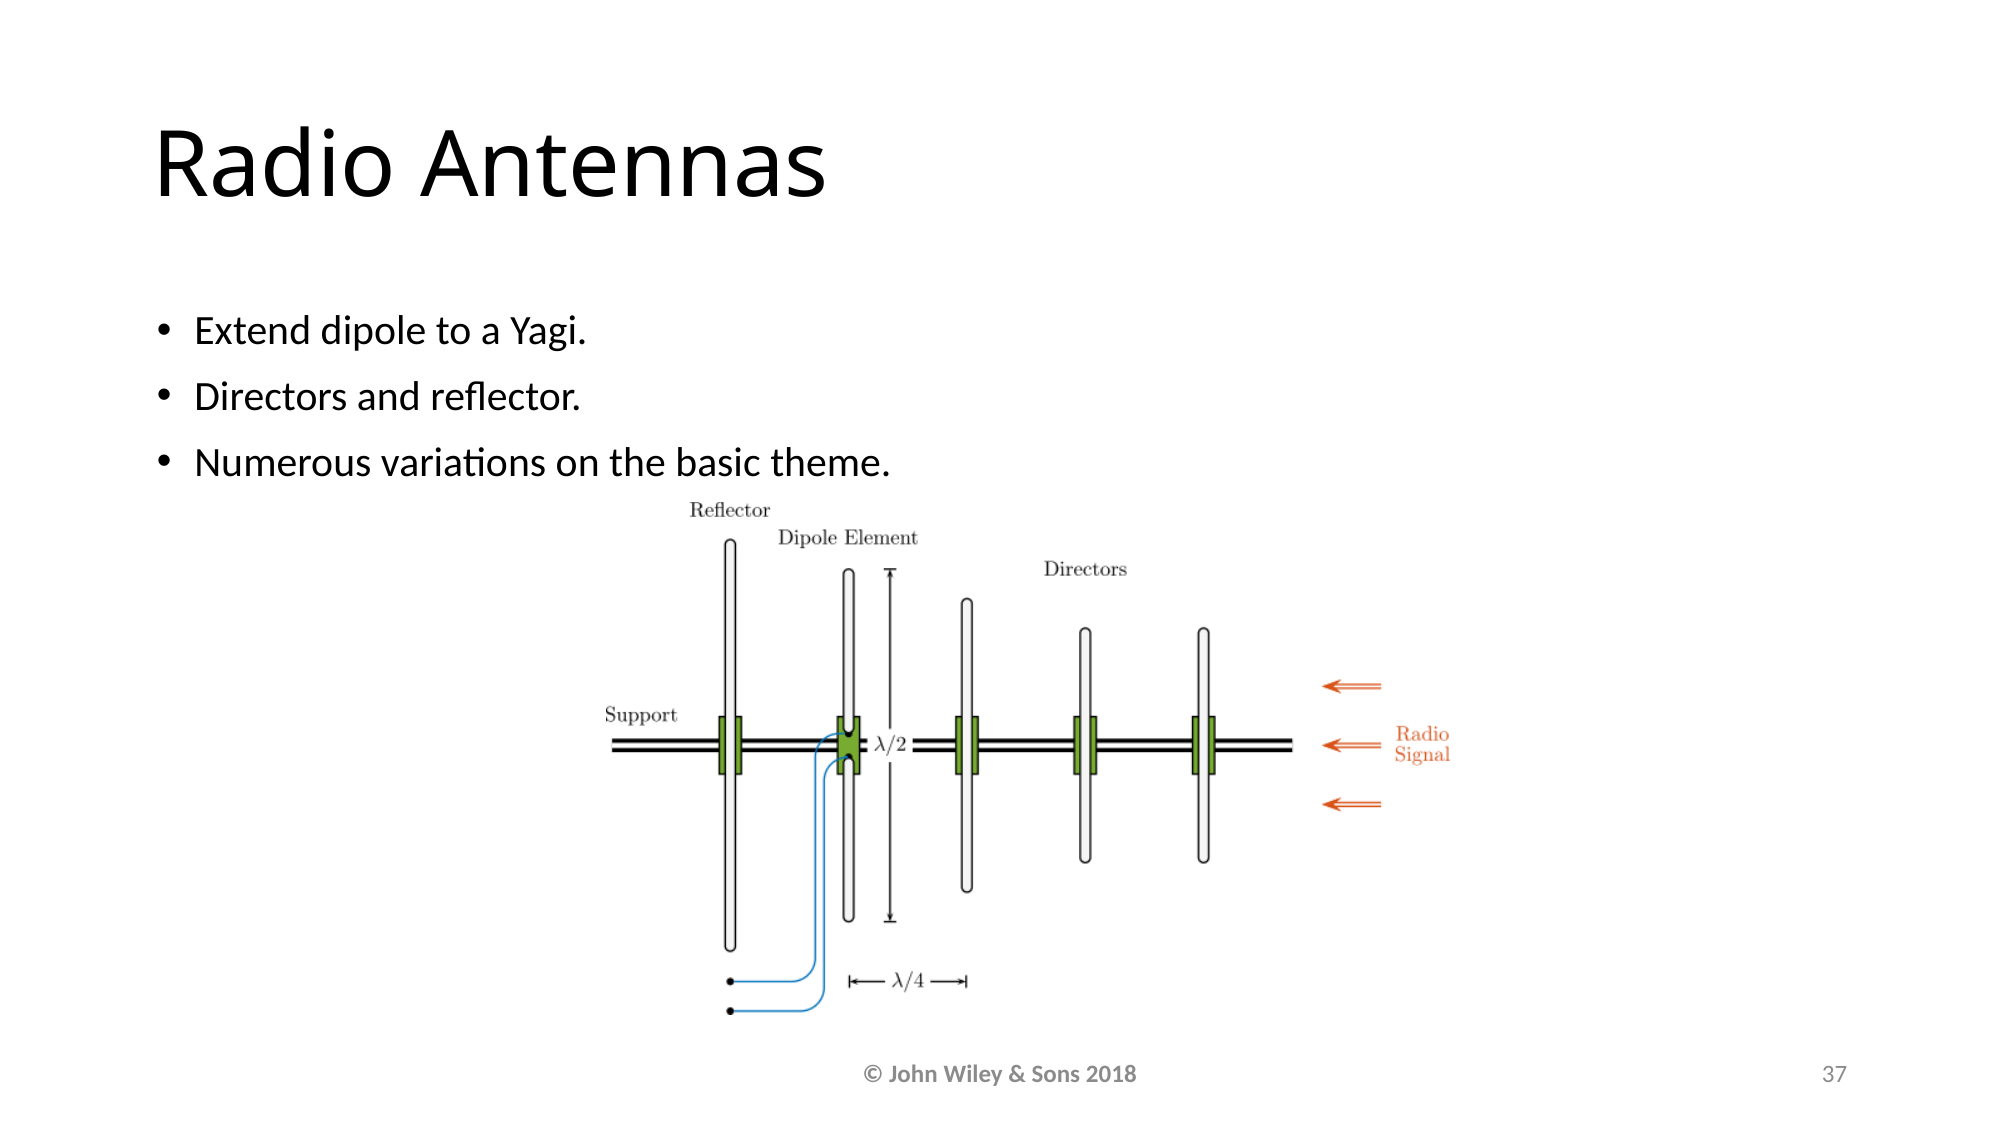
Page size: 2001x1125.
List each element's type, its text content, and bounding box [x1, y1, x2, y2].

list Extend dipole to a Yagi. Directors and reflector. Numerous variations on the basic theme. [141, 301, 1584, 503]
slide_number 37 [1412, 1042, 1863, 1103]
picture [606, 502, 1450, 1016]
footer © John Wiley & Sons 2018 [662, 1042, 1338, 1103]
title Radio Antennas [137, 58, 1863, 276]
